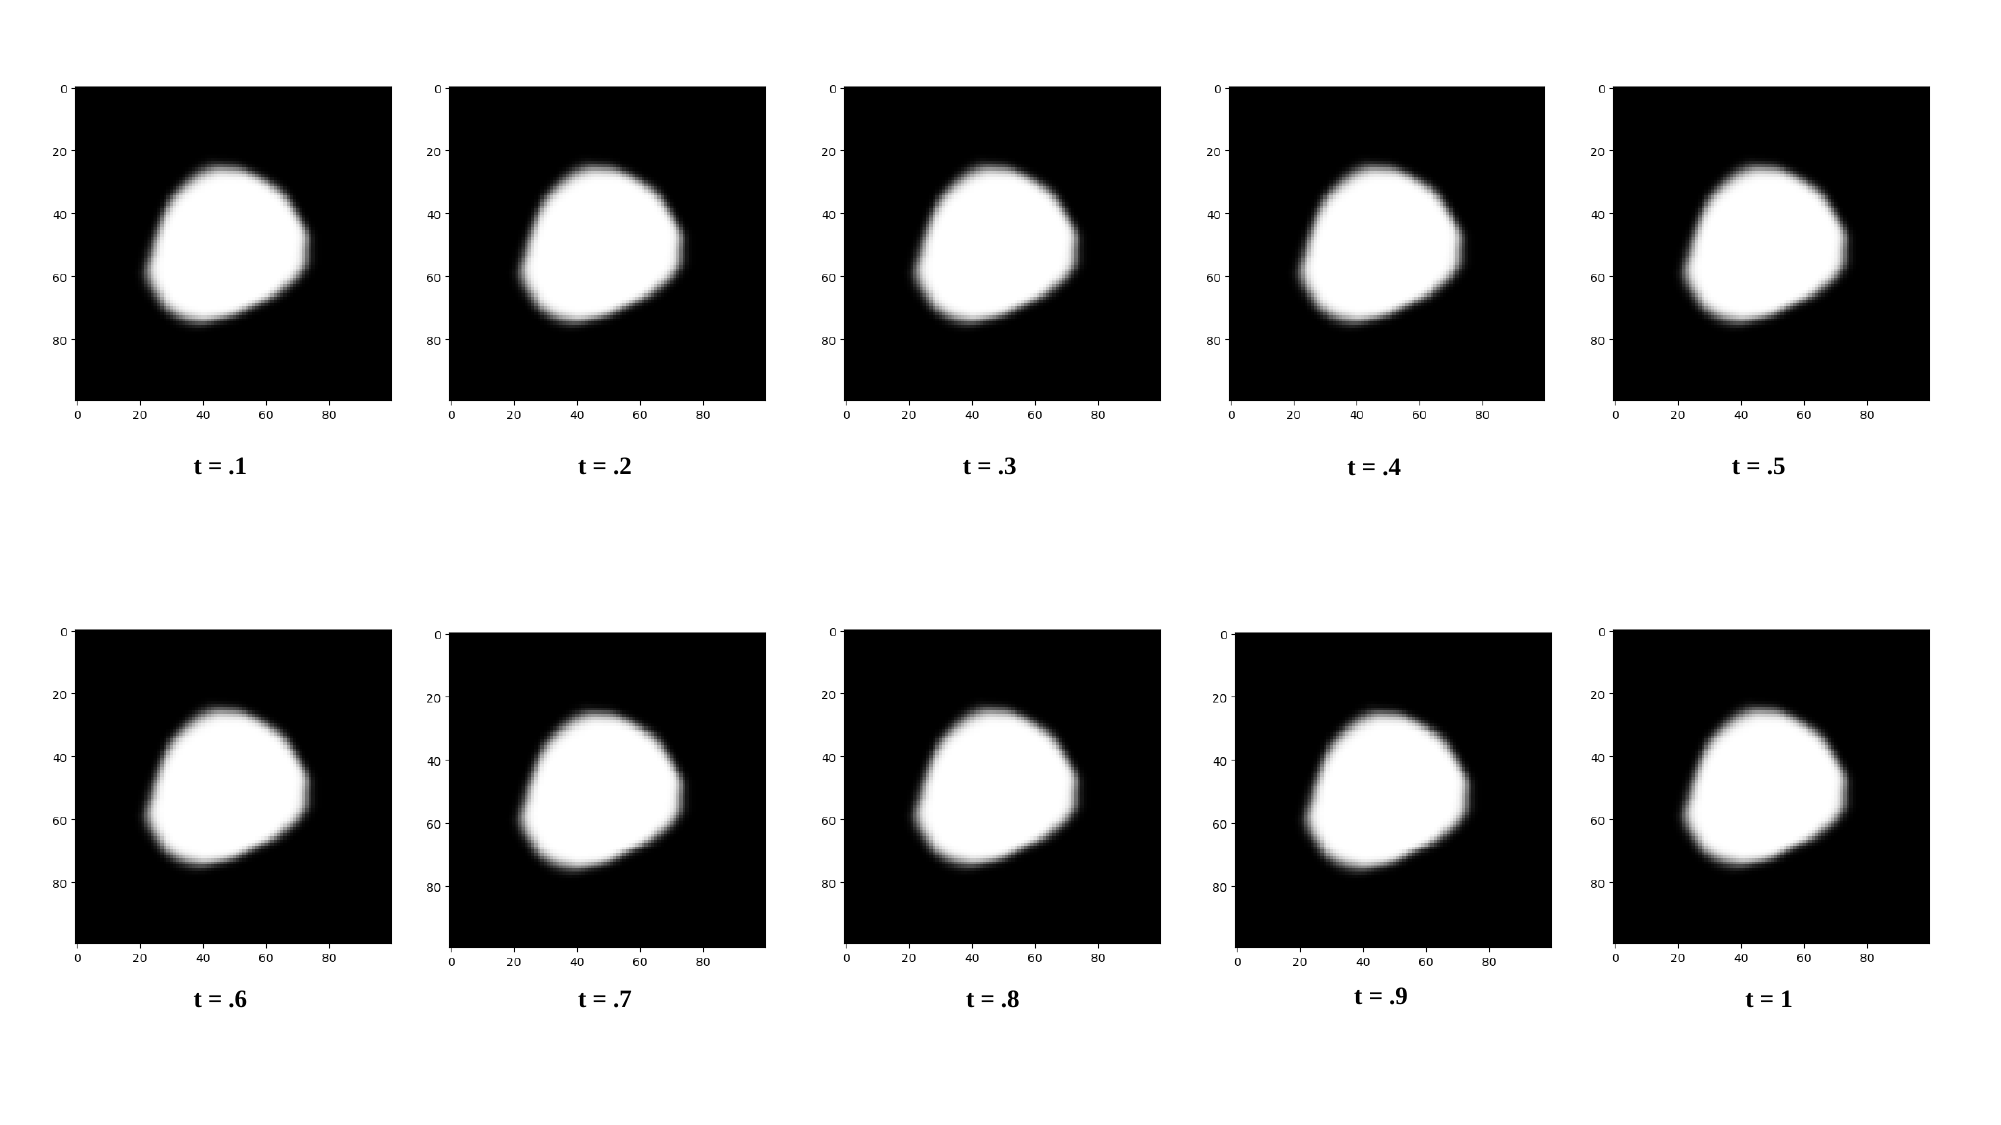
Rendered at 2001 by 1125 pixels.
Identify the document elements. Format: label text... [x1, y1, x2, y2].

text_box t = 1 [1710, 975, 1828, 1021]
picture [812, 74, 1167, 430]
text_box t = .7 [546, 976, 664, 1021]
text_box t = .4 [1315, 442, 1433, 488]
picture [812, 617, 1167, 973]
text_box t = .2 [546, 442, 664, 487]
text_box t = .1 [161, 442, 280, 487]
picture [1196, 74, 1552, 430]
text_box t = .3 [930, 442, 1049, 487]
picture [1581, 74, 1936, 430]
text_box t = .8 [934, 975, 1052, 1021]
picture [42, 74, 398, 430]
text_box t = .6 [161, 975, 280, 1021]
picture [417, 74, 773, 430]
text_box t = .9 [1322, 976, 1440, 1018]
picture [42, 617, 398, 973]
text_box t = .5 [1699, 442, 1818, 487]
picture [417, 621, 773, 976]
picture [1203, 621, 1558, 976]
picture [1581, 617, 1936, 973]
